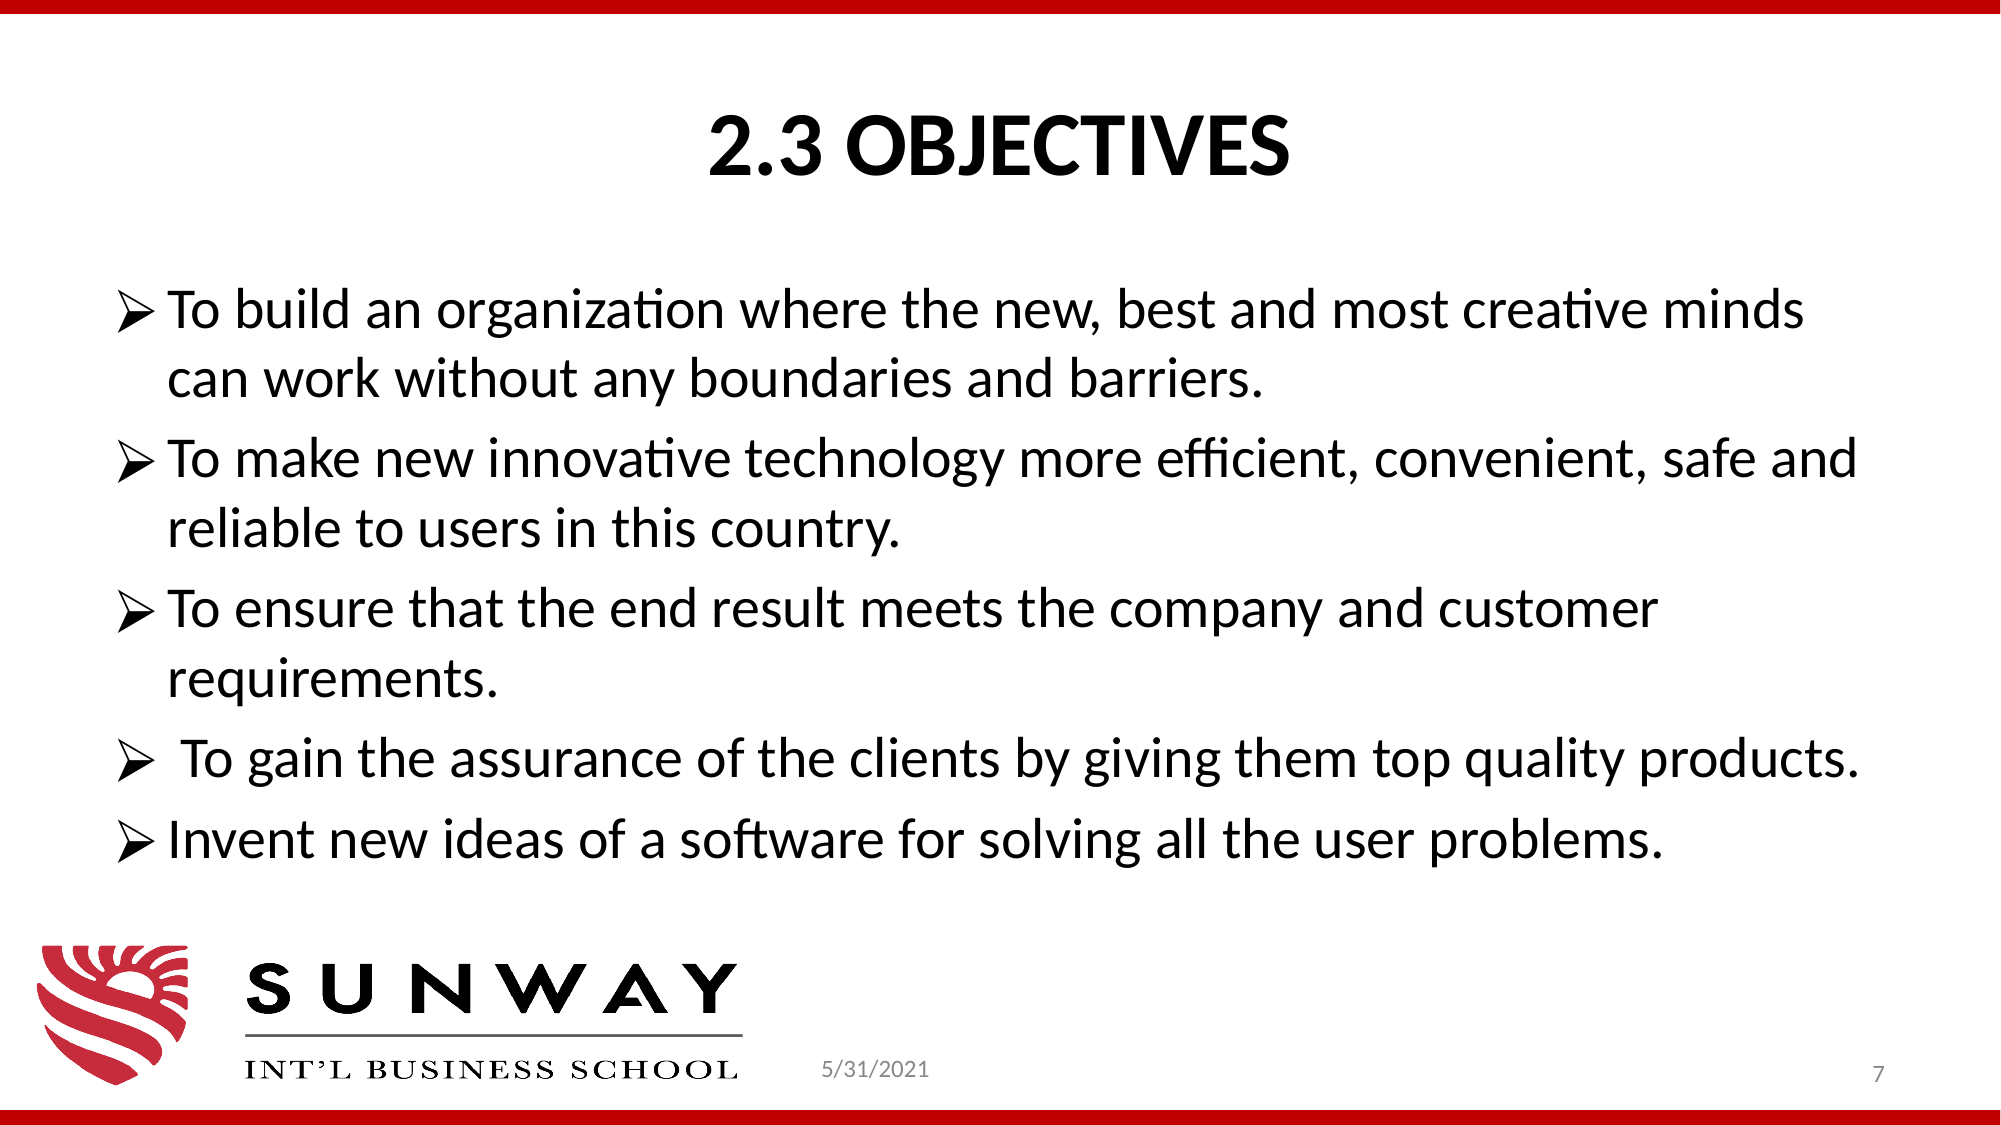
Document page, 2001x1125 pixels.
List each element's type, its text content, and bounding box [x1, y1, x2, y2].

picture [0, 699, 973, 1125]
title 2.3 OBJECTIVES [99, 45, 1900, 233]
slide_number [806, 1037, 1273, 1098]
slide_number ‹#› [1433, 1042, 1900, 1103]
list To build an organization where the new, best and most creative minds can work without any boundaries and barriers. To make new innovative technology more efficient, convenient, safe and reliable to users in this country. To ensure that the end result meets the company and customer requirements. To gain the assurance of the clients by giving them top quality products. Invent new ideas of a software for solving all the user problems. [99, 262, 1900, 925]
